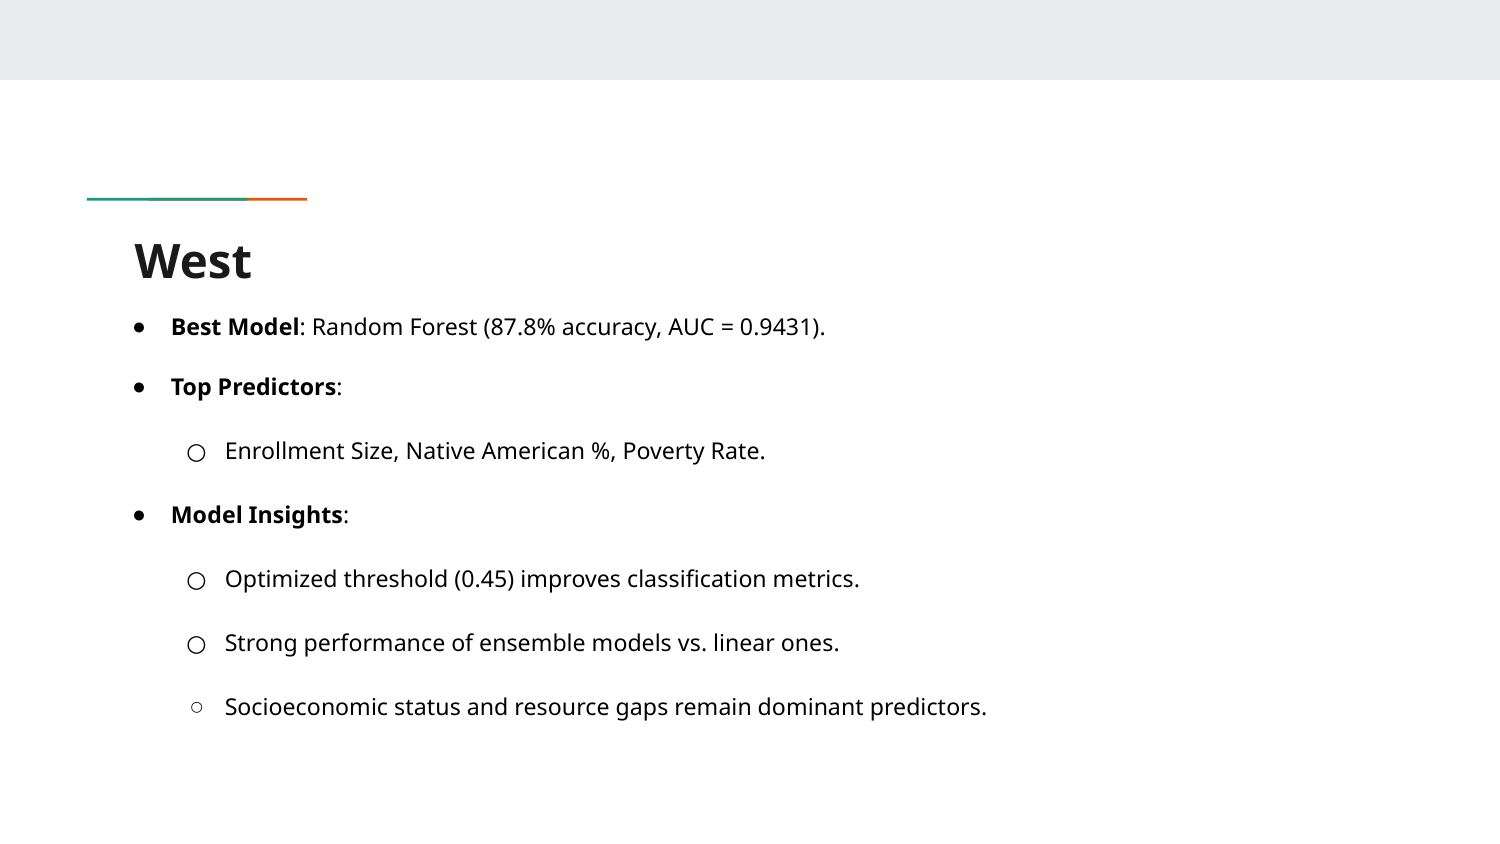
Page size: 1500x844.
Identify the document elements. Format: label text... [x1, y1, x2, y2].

list Best Model: Random Forest (87.8% accuracy, AUC = 0.9431). Top Predictors: Enrollment Size, Native American %, Poverty Rate. Model Insights: Optimized threshold (0.45) improves classification metrics. Strong performance of ensemble models vs. linear ones. Socioeconomic status and resource gaps remain dominant predictors. [101, 293, 1364, 777]
title West [119, 216, 1381, 305]
